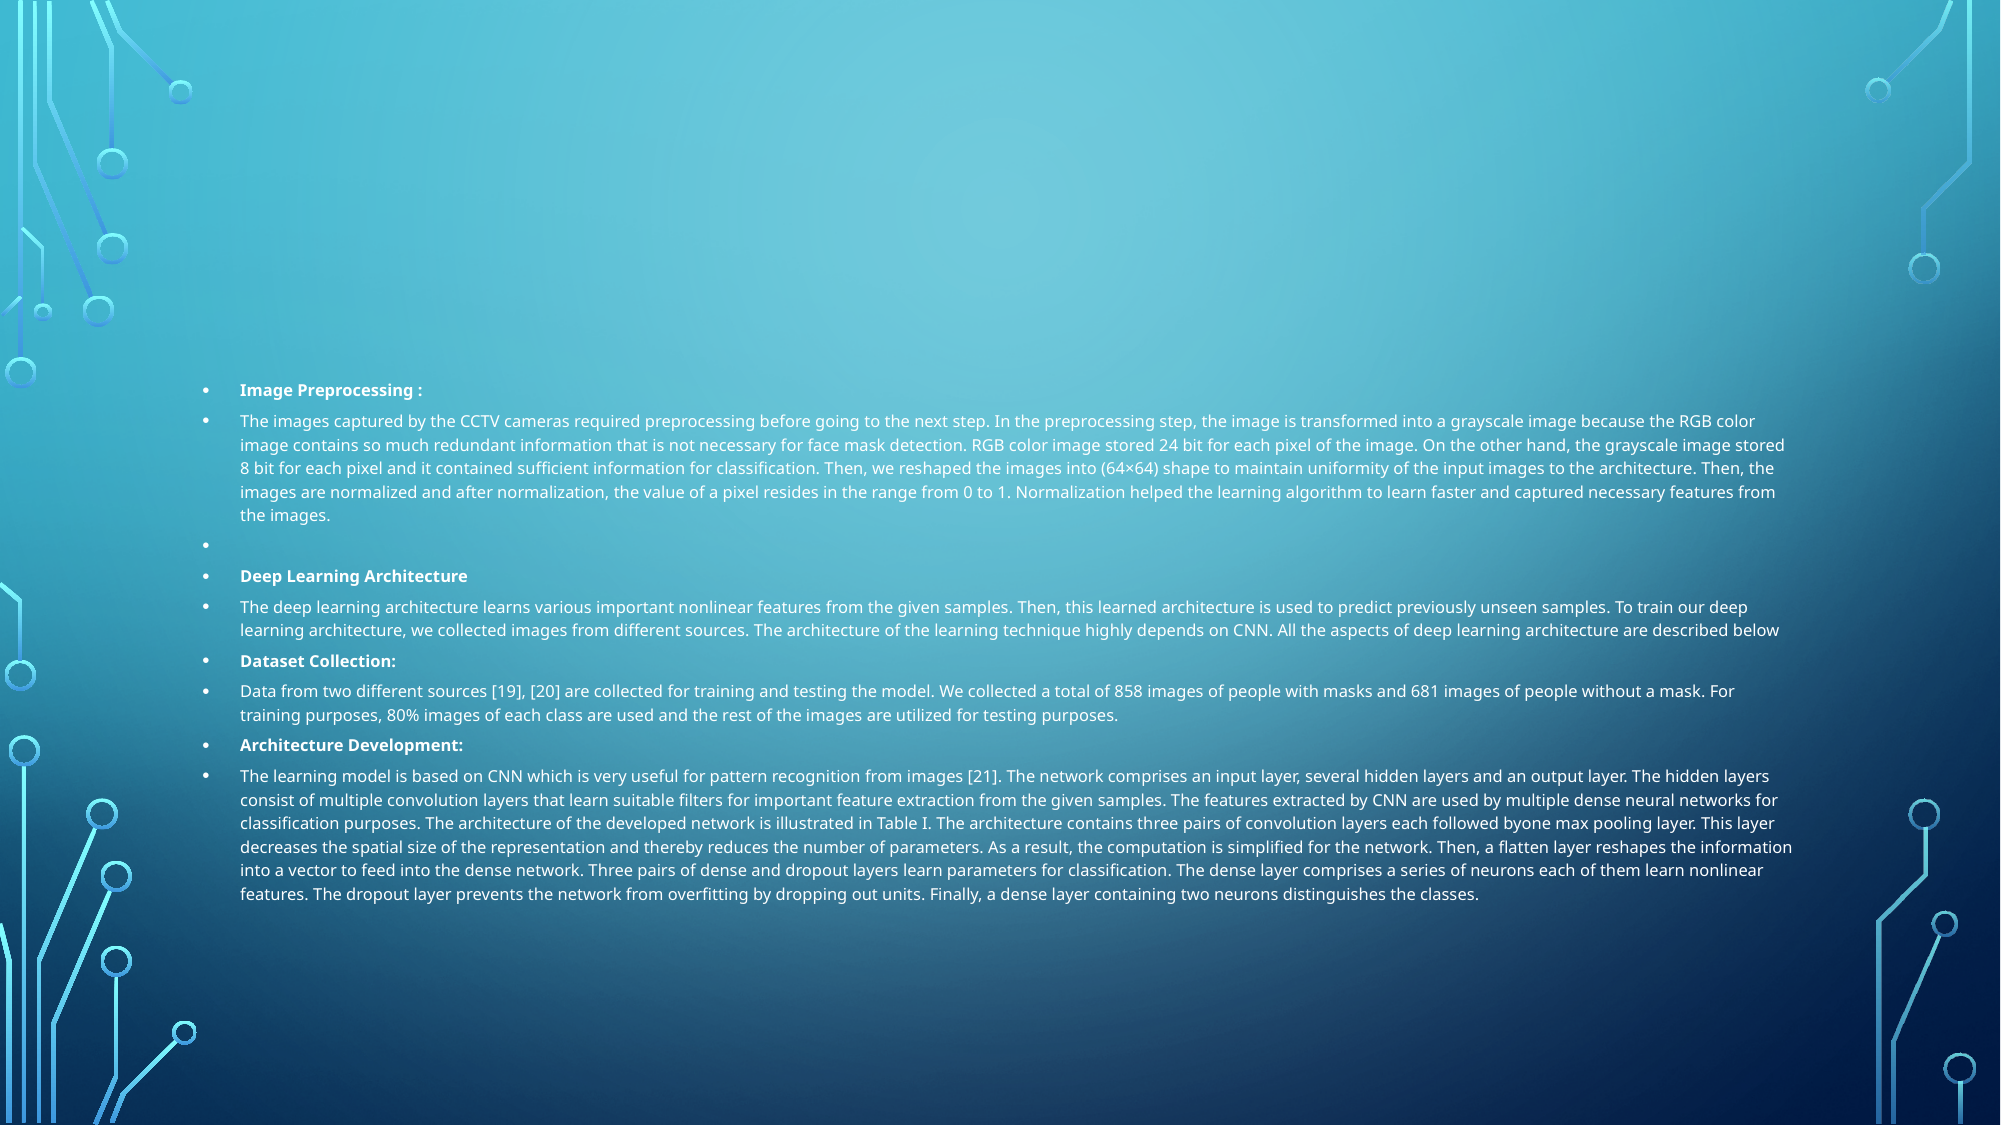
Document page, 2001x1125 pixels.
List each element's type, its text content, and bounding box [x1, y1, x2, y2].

list Image Preprocessing : The images captured by the CCTV cameras required preprocessing before going to the next step. In the preprocessing step, the image is transformed into a grayscale image because the RGB color image contains so much redundant information that is not necessary for face mask detection. RGB color image stored 24 bit for each pixel of the image. On the other hand, the grayscale image stored 8 bit for each pixel and it contained sufficient information for classification. Then, we reshaped the images into (64×64) shape to maintain uniformity of the input images to the architecture. Then, the images are normalized and after normalization, the value of a pixel resides in the range from 0 to 1. Normalization helped the learning algorithm to learn faster and captured necessary features from the images. Deep Learning Architecture The deep learning architecture learns various important nonlinear features from the given samples. Then, this learned architecture is used to predict previously unseen samples. To train our deep learning architecture, we collected images from different sources. The architecture of the learning technique highly depends on CNN. All the aspects of deep learning architecture are described below Dataset Collection: Data from two different sources [19], [20] are collected for training and testing the model. We collected a total of 858 images of people with masks and 681 images of people without a mask. For training purposes, 80% images of each class are used and the rest of the images are utilized for testing purposes. Architecture Development: The learning model is based on CNN which is very useful for pattern recognition from images [21]. The network comprises an input layer, several hidden layers and an output layer. The hidden layers consist of multiple convolution layers that learn suitable filters for important feature extraction from the given samples. The features extracted by CNN are used by multiple dense neural networks for classification purposes. The architecture of the developed network is illustrated in Table I. The architecture contains three pairs of convolution layers each followed byone max pooling layer. This layer decreases the spatial size of the representation and thereby reduces the number of parameters. As a result, the computation is simplified for the network. Then, a flatten layer reshapes the information into a vector to feed into the dense network. Three pairs of dense and dropout layers learn parameters for classification. The dense layer comprises a series of neurons each of them learn nonlinear features. The dropout layer prevents the network from overfitting by dropping out units. Finally, a dense layer containing two neurons distinguishes the classes. [187, 369, 1813, 950]
